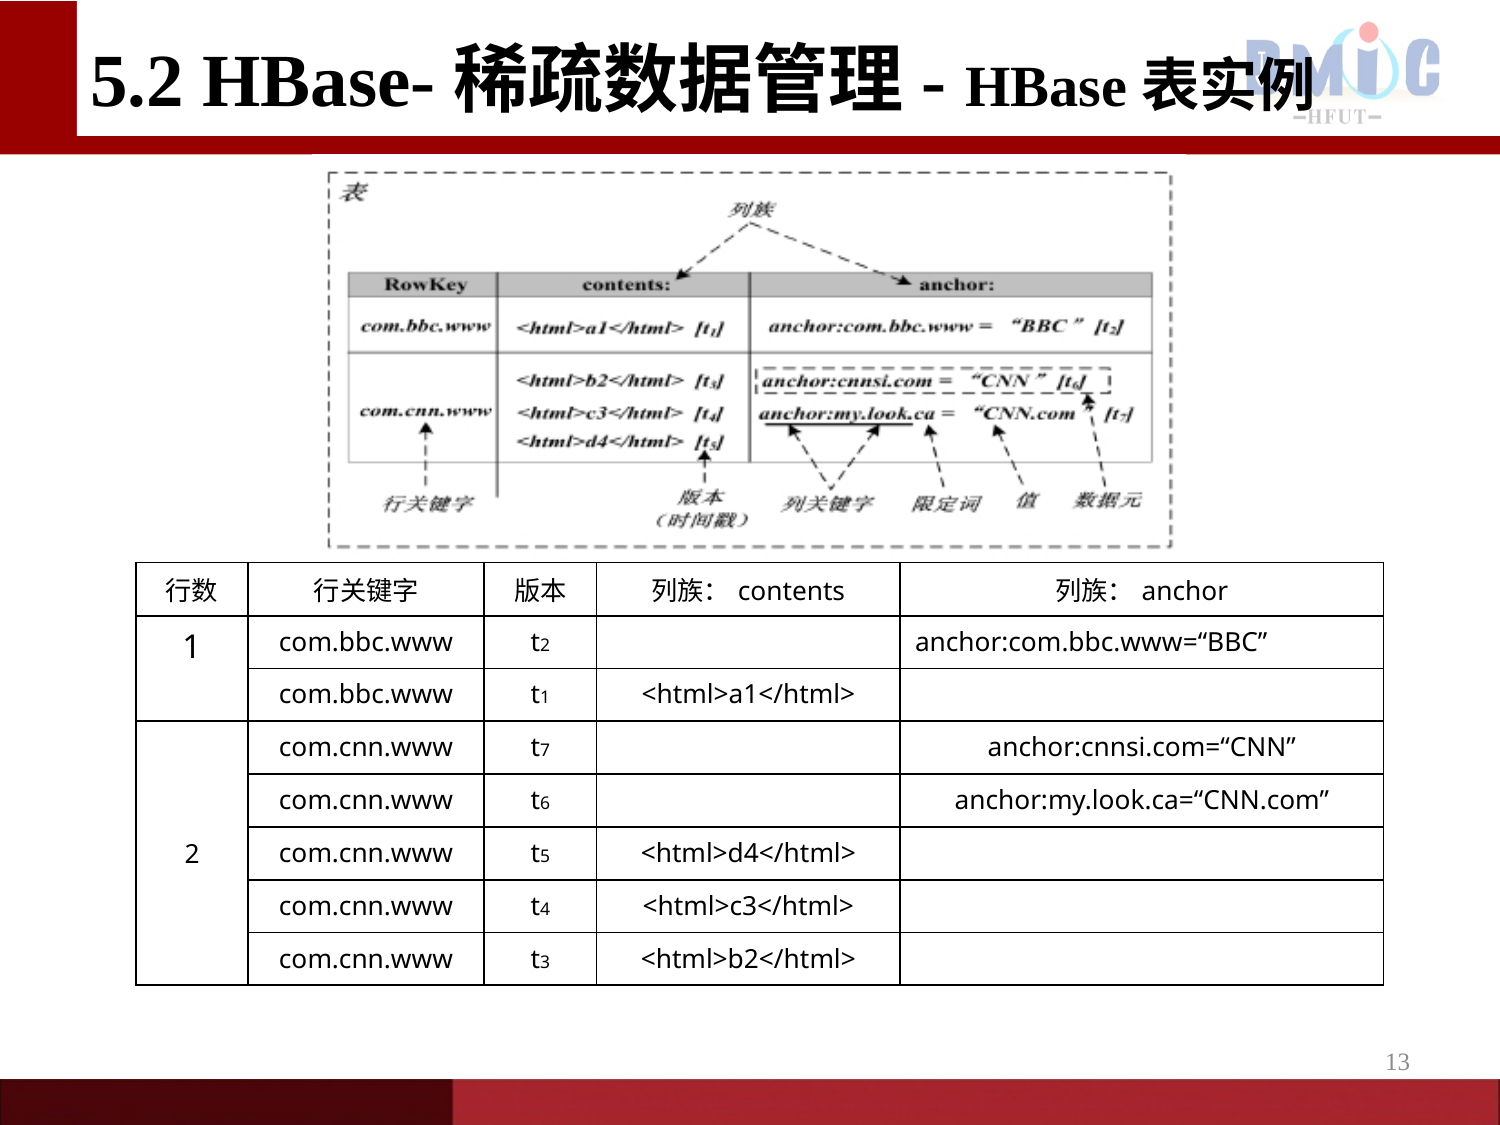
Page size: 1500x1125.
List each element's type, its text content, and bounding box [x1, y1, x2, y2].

table_cell [901, 933, 1383, 984]
table_header 列族：anchor [901, 563, 1383, 615]
table_cell t3 [485, 933, 596, 984]
table_cell [597, 617, 899, 668]
table_cell com.cnn.www [249, 933, 483, 984]
table_cell t5 [485, 828, 596, 879]
table_cell <html>d4</html> [597, 828, 899, 879]
table_cell t7 [485, 722, 596, 773]
table_cell [901, 881, 1383, 932]
table_cell com.cnn.www [249, 722, 483, 773]
table_cell [901, 669, 1383, 720]
table_header 列族：contents [597, 571, 899, 615]
table_cell <html>a1</html> [597, 669, 899, 720]
title 5.2 HBase-稀疏数据管理- HBase表实例 [74, 20, 1426, 130]
table_header 行关键字 [249, 563, 483, 615]
table_cell anchor:com.bbc.www=“BBC” [901, 617, 1383, 668]
slide_number 13 [1074, 1030, 1425, 1091]
table_cell com.cnn.www [249, 775, 483, 826]
table_cell t4 [485, 881, 596, 932]
table_cell com.bbc.www [249, 617, 483, 668]
table_cell 2 [137, 722, 247, 984]
table_cell anchor:my.look.ca=“CNN.com” [901, 775, 1383, 826]
table_cell <html>c3</html> [597, 881, 899, 932]
table_cell t1 [485, 669, 596, 720]
picture [0, 1079, 1500, 1125]
table_cell <html>b2</html> [597, 933, 899, 984]
table_cell [901, 828, 1383, 879]
table_cell t6 [485, 775, 596, 826]
table_cell anchor:cnnsi.com=“CNN” [901, 722, 1383, 773]
table_cell com.cnn.www [249, 828, 483, 879]
table_cell com.cnn.www [249, 881, 483, 932]
table_cell [597, 775, 899, 826]
table_header 版本 [485, 571, 596, 615]
table_cell [597, 722, 899, 773]
picture [312, 154, 1187, 563]
table_cell com.bbc.www [249, 669, 483, 720]
table_header 行数 [137, 563, 247, 615]
table_cell t2 [485, 617, 596, 668]
table_cell 1 [137, 617, 247, 720]
